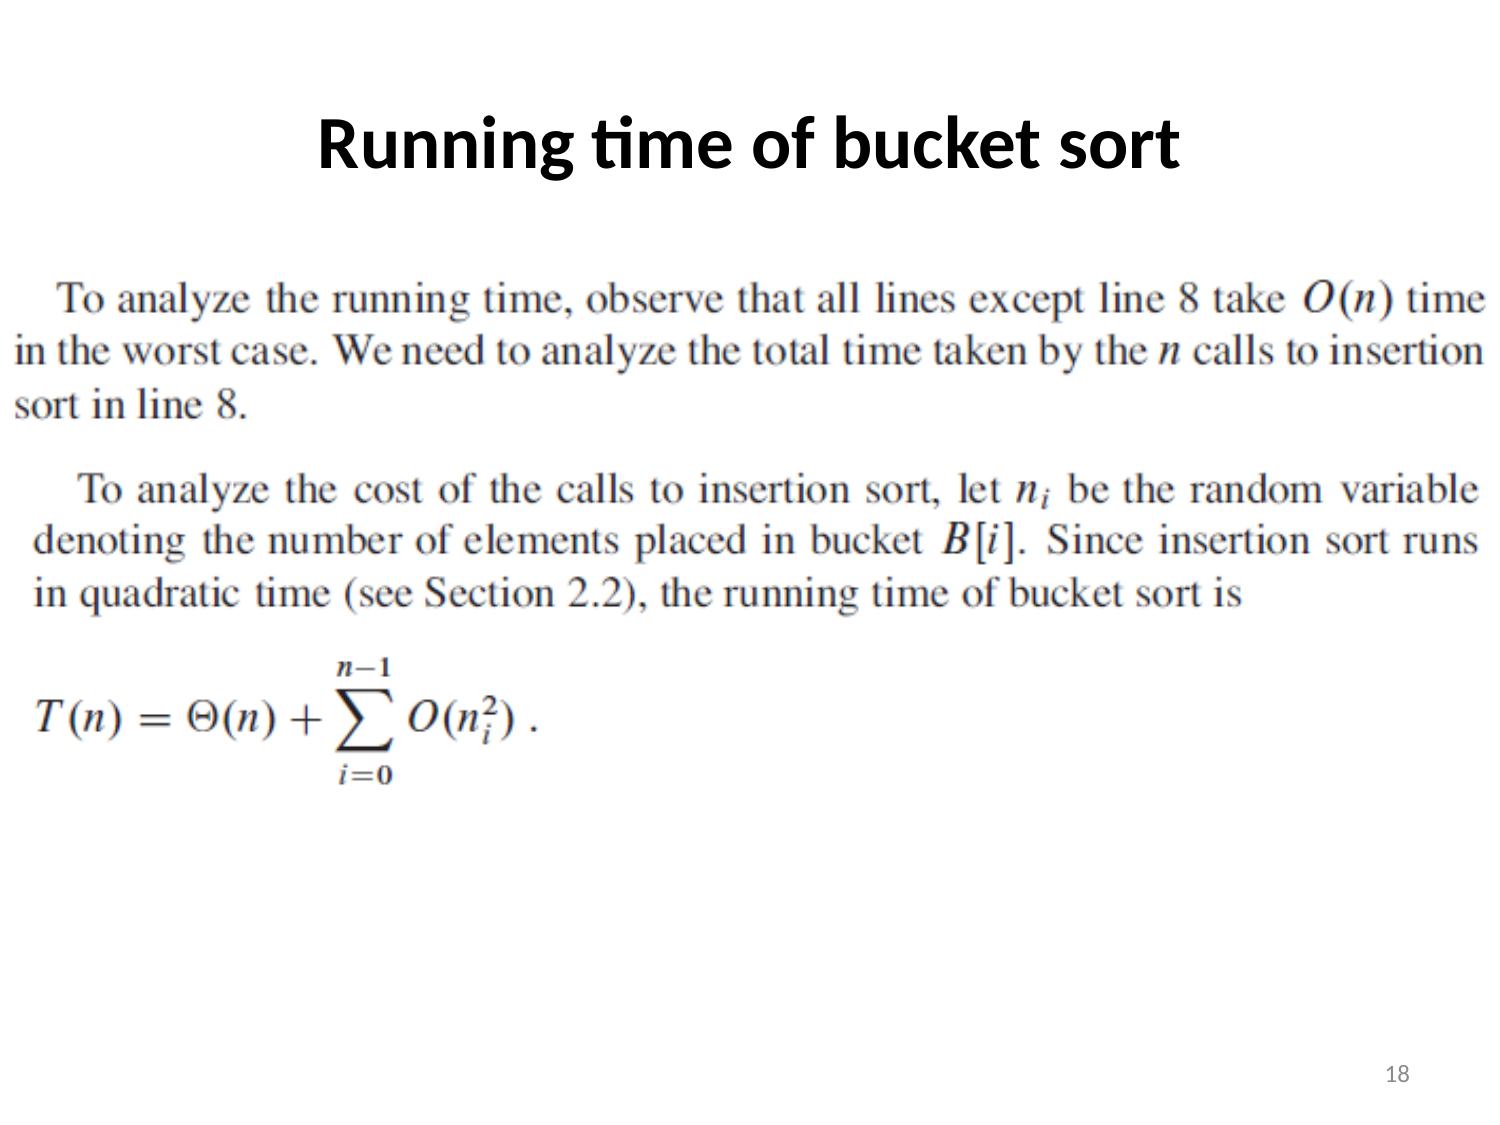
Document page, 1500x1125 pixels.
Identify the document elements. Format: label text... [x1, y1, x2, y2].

picture [14, 274, 1497, 433]
picture [20, 463, 1492, 802]
slide_number 18 [1074, 1042, 1425, 1103]
title Running time of bucket sort [75, 45, 1425, 233]
